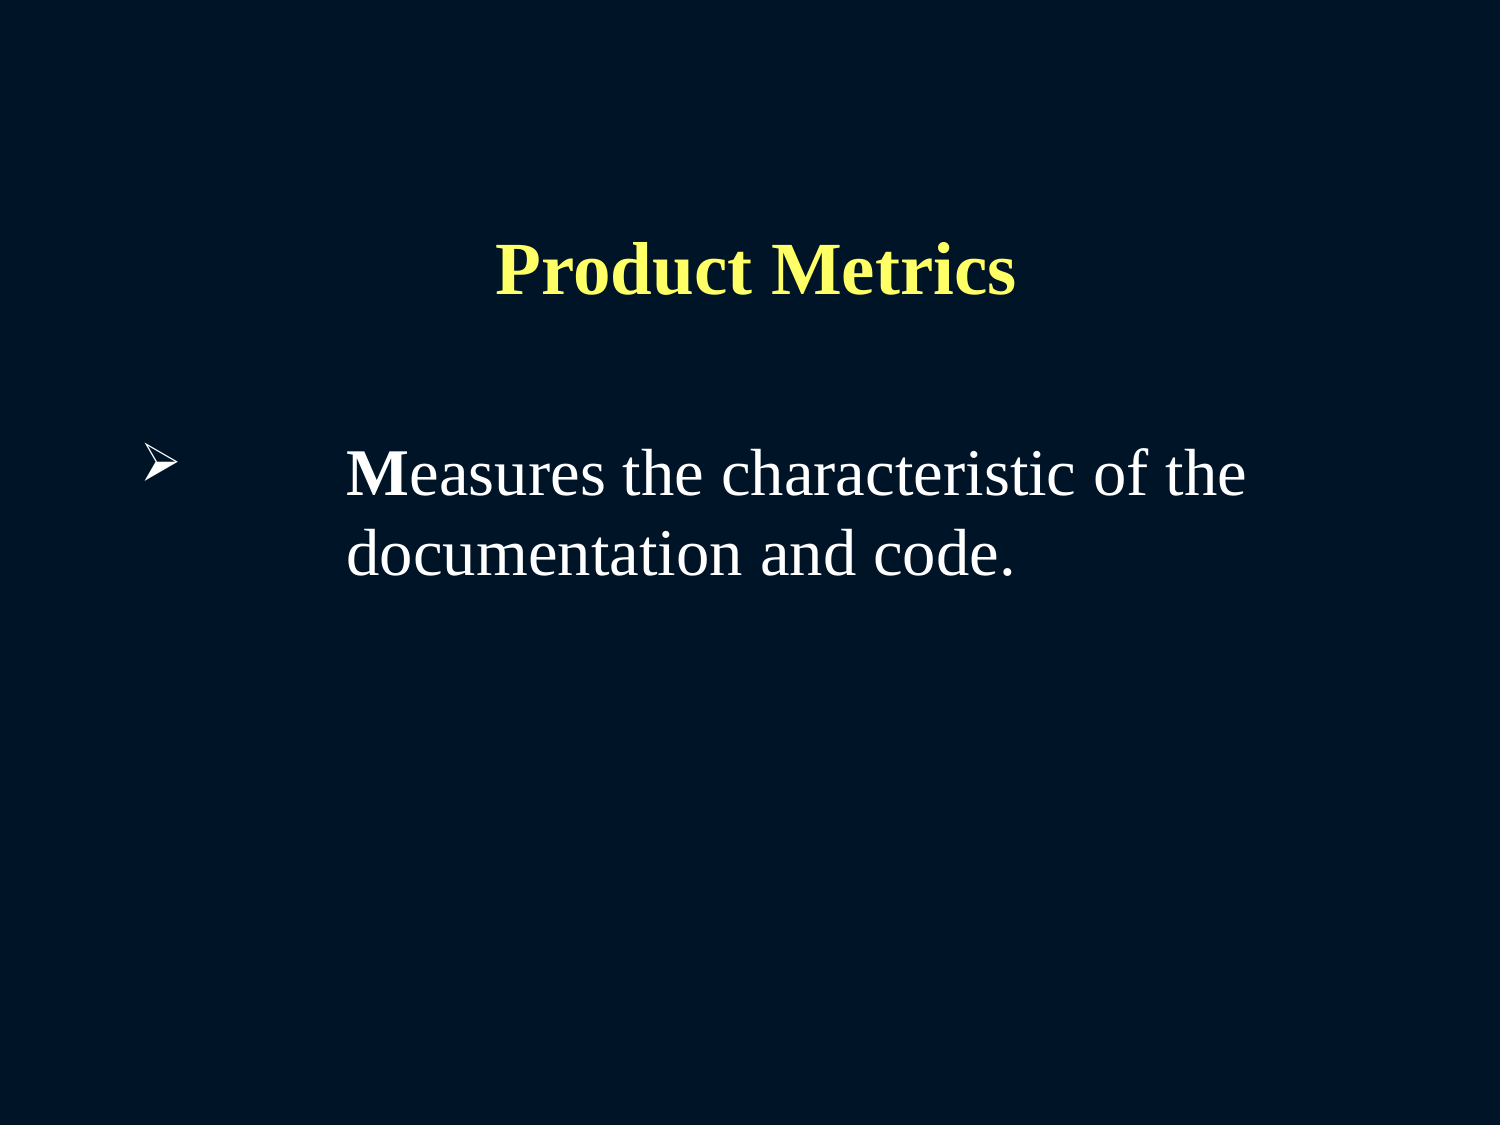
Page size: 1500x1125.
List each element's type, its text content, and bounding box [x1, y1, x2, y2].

list Product Metrics Measures the characteristic of the documentation and code. [125, 212, 1388, 1005]
